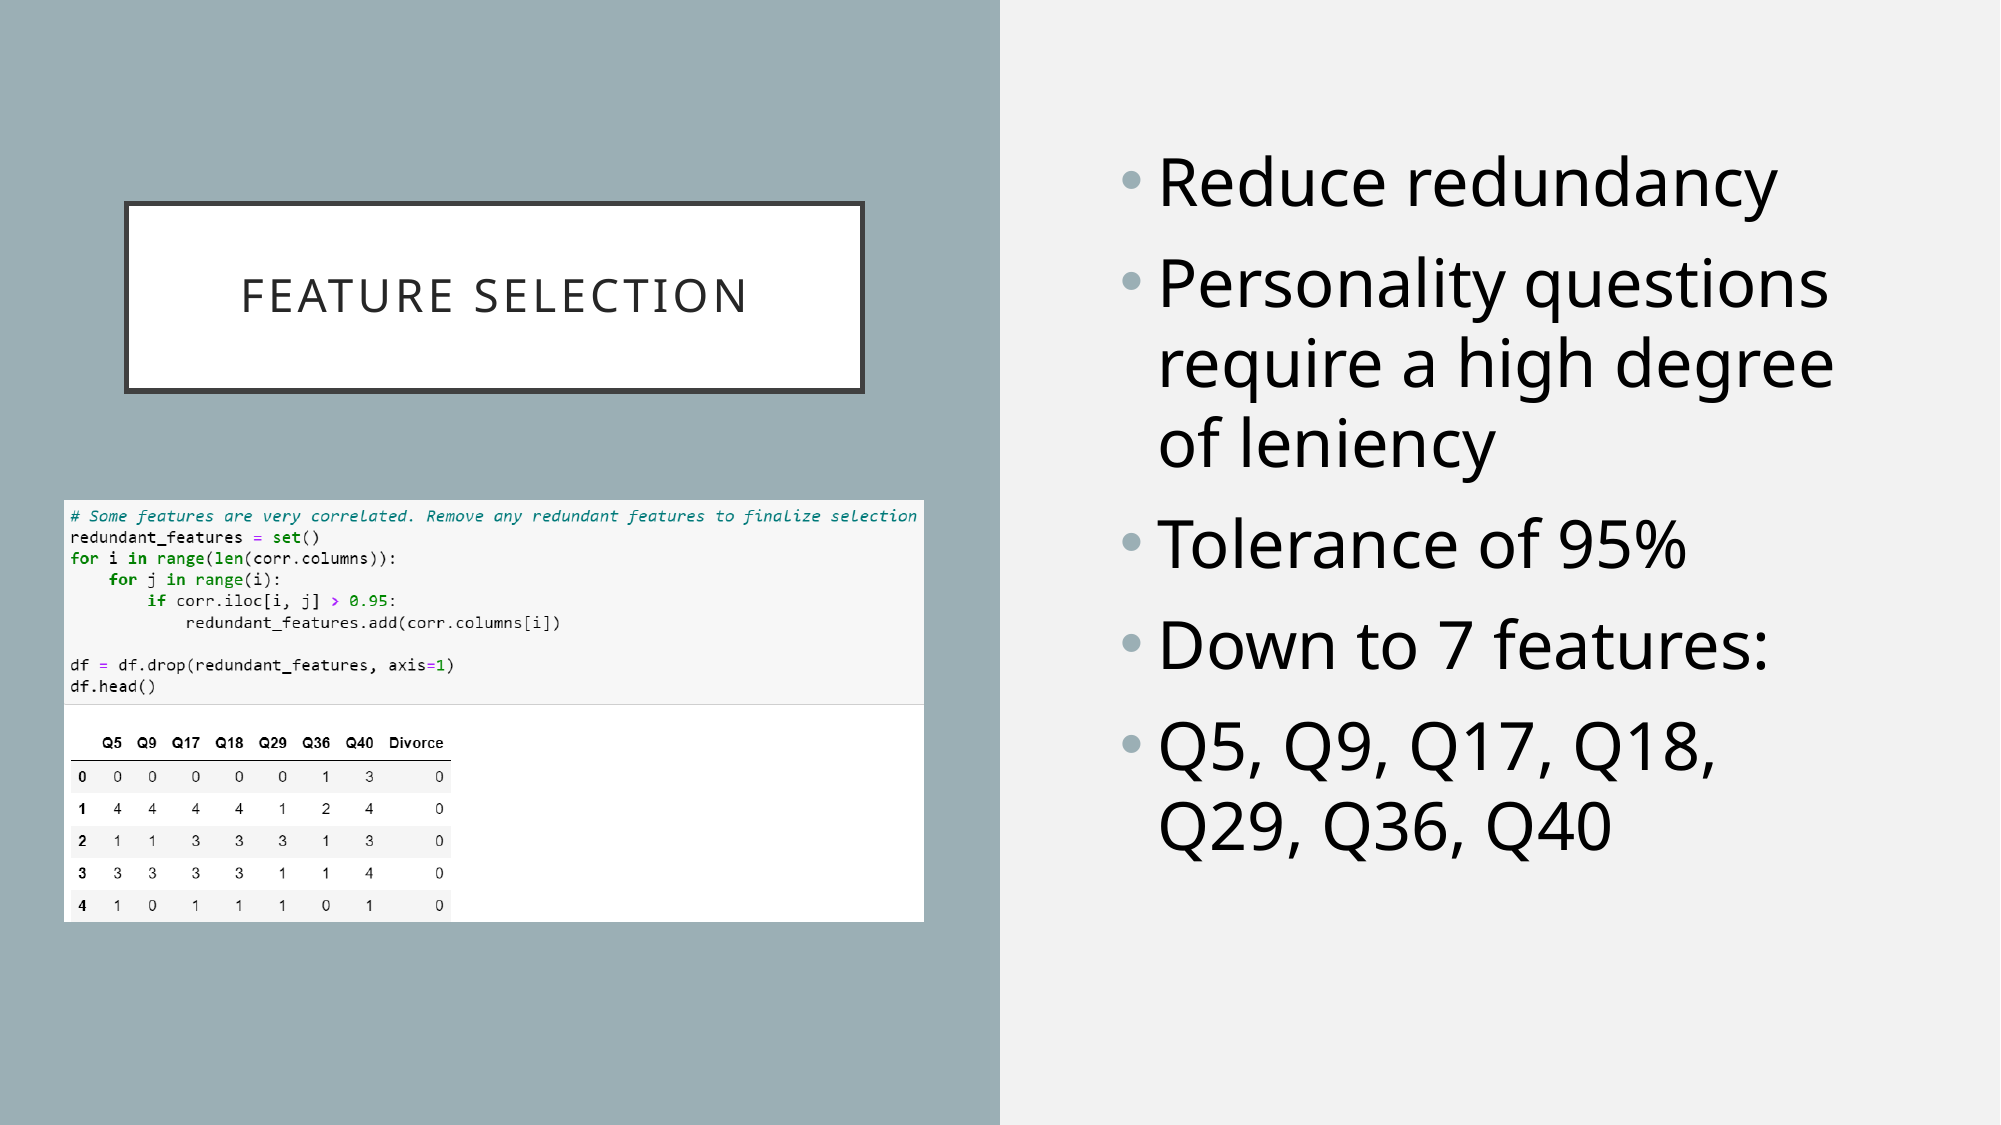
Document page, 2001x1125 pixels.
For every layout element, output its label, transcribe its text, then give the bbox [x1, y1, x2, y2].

list Reduce redundancy Personality questions require a high degree of leniency Tolerance of 95% Down to 7 features: Q5, Q9, Q17, Q18, Q29, Q36, Q40 [1104, 131, 1895, 993]
picture [64, 500, 924, 922]
title FEATURE selection [124, 201, 865, 394]
